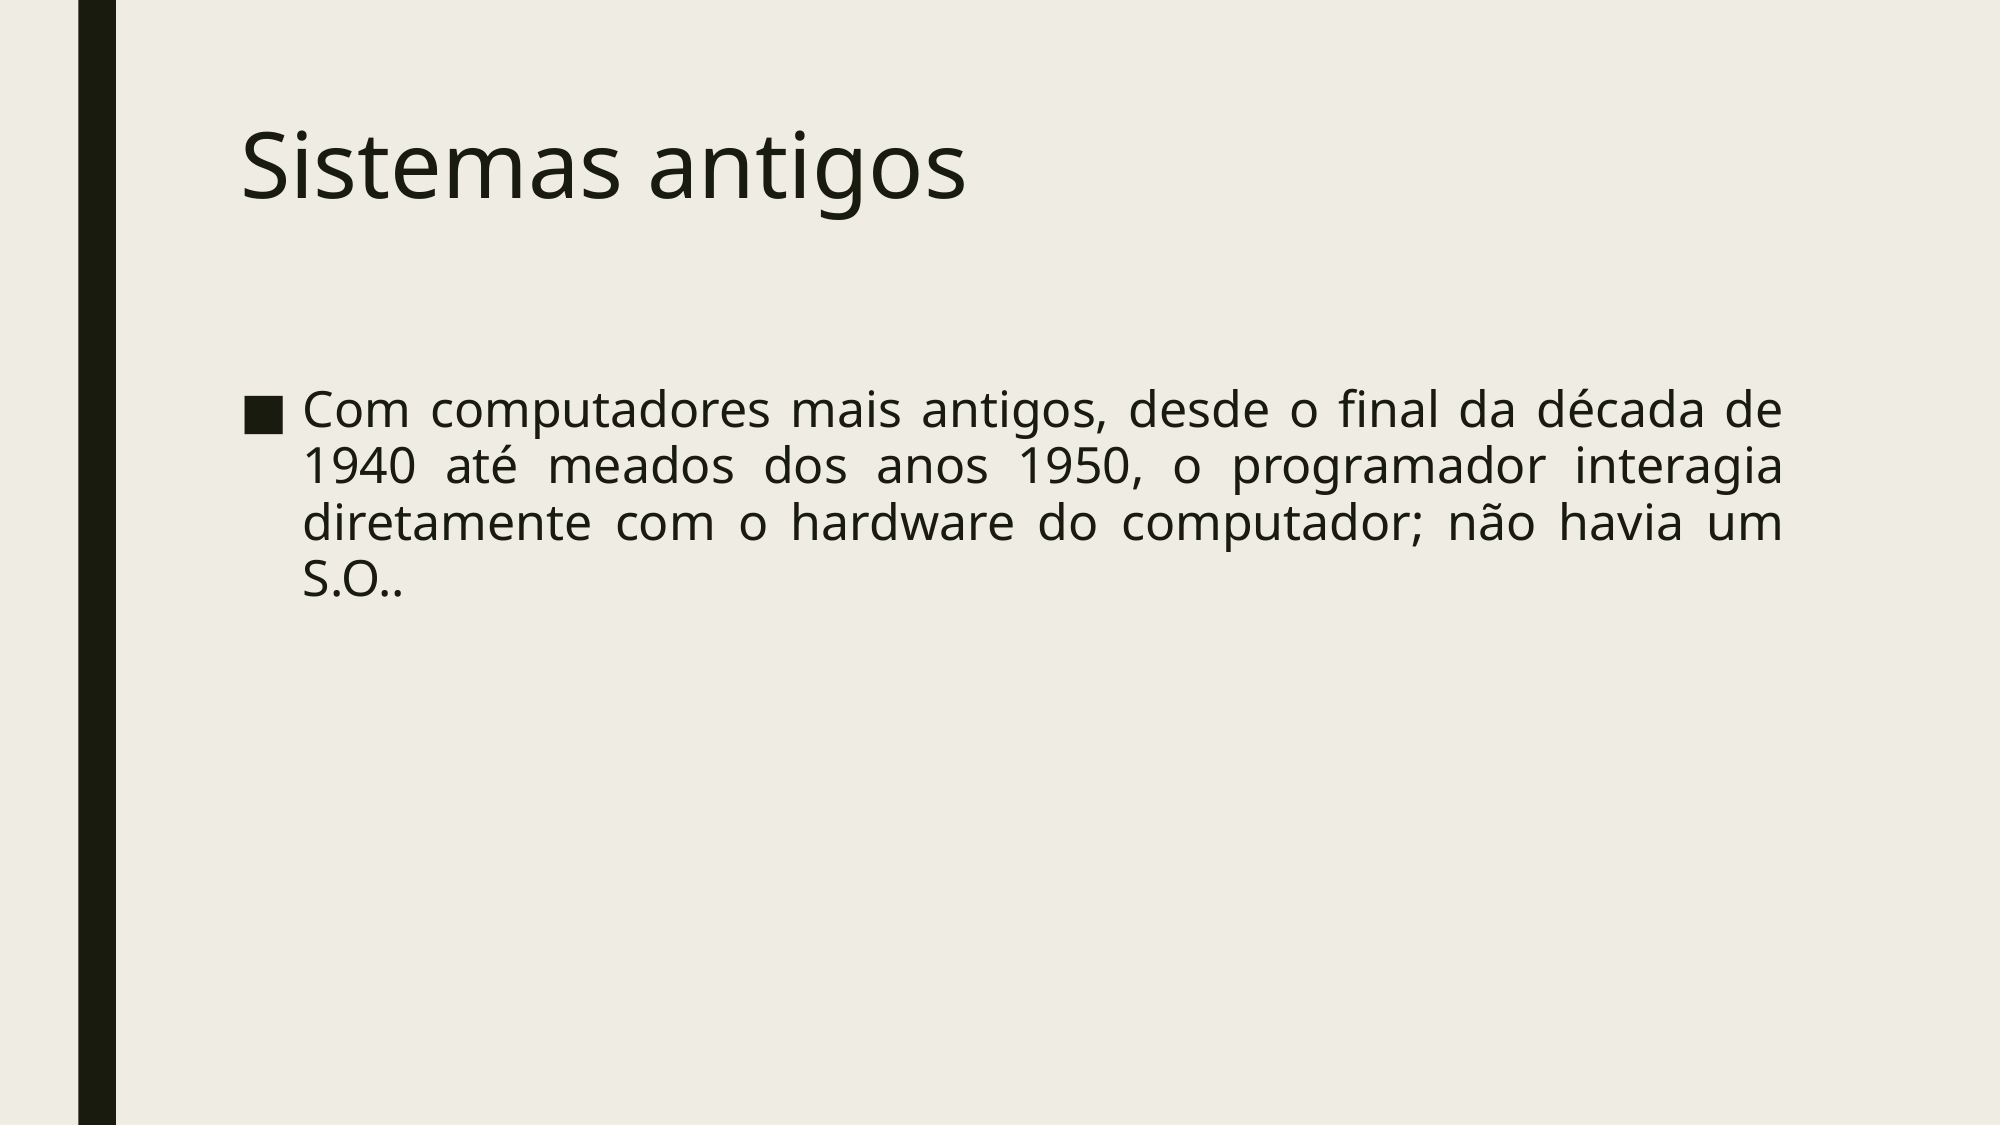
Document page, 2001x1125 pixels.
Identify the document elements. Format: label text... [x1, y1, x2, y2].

title Sistemas antigos [225, 112, 1800, 357]
list Com computadores mais antigos, desde o final da década de 1940 até meados dos anos 1950, o programador interagia diretamente com o hardware do computador; não havia um S.O.. [225, 375, 1800, 963]
